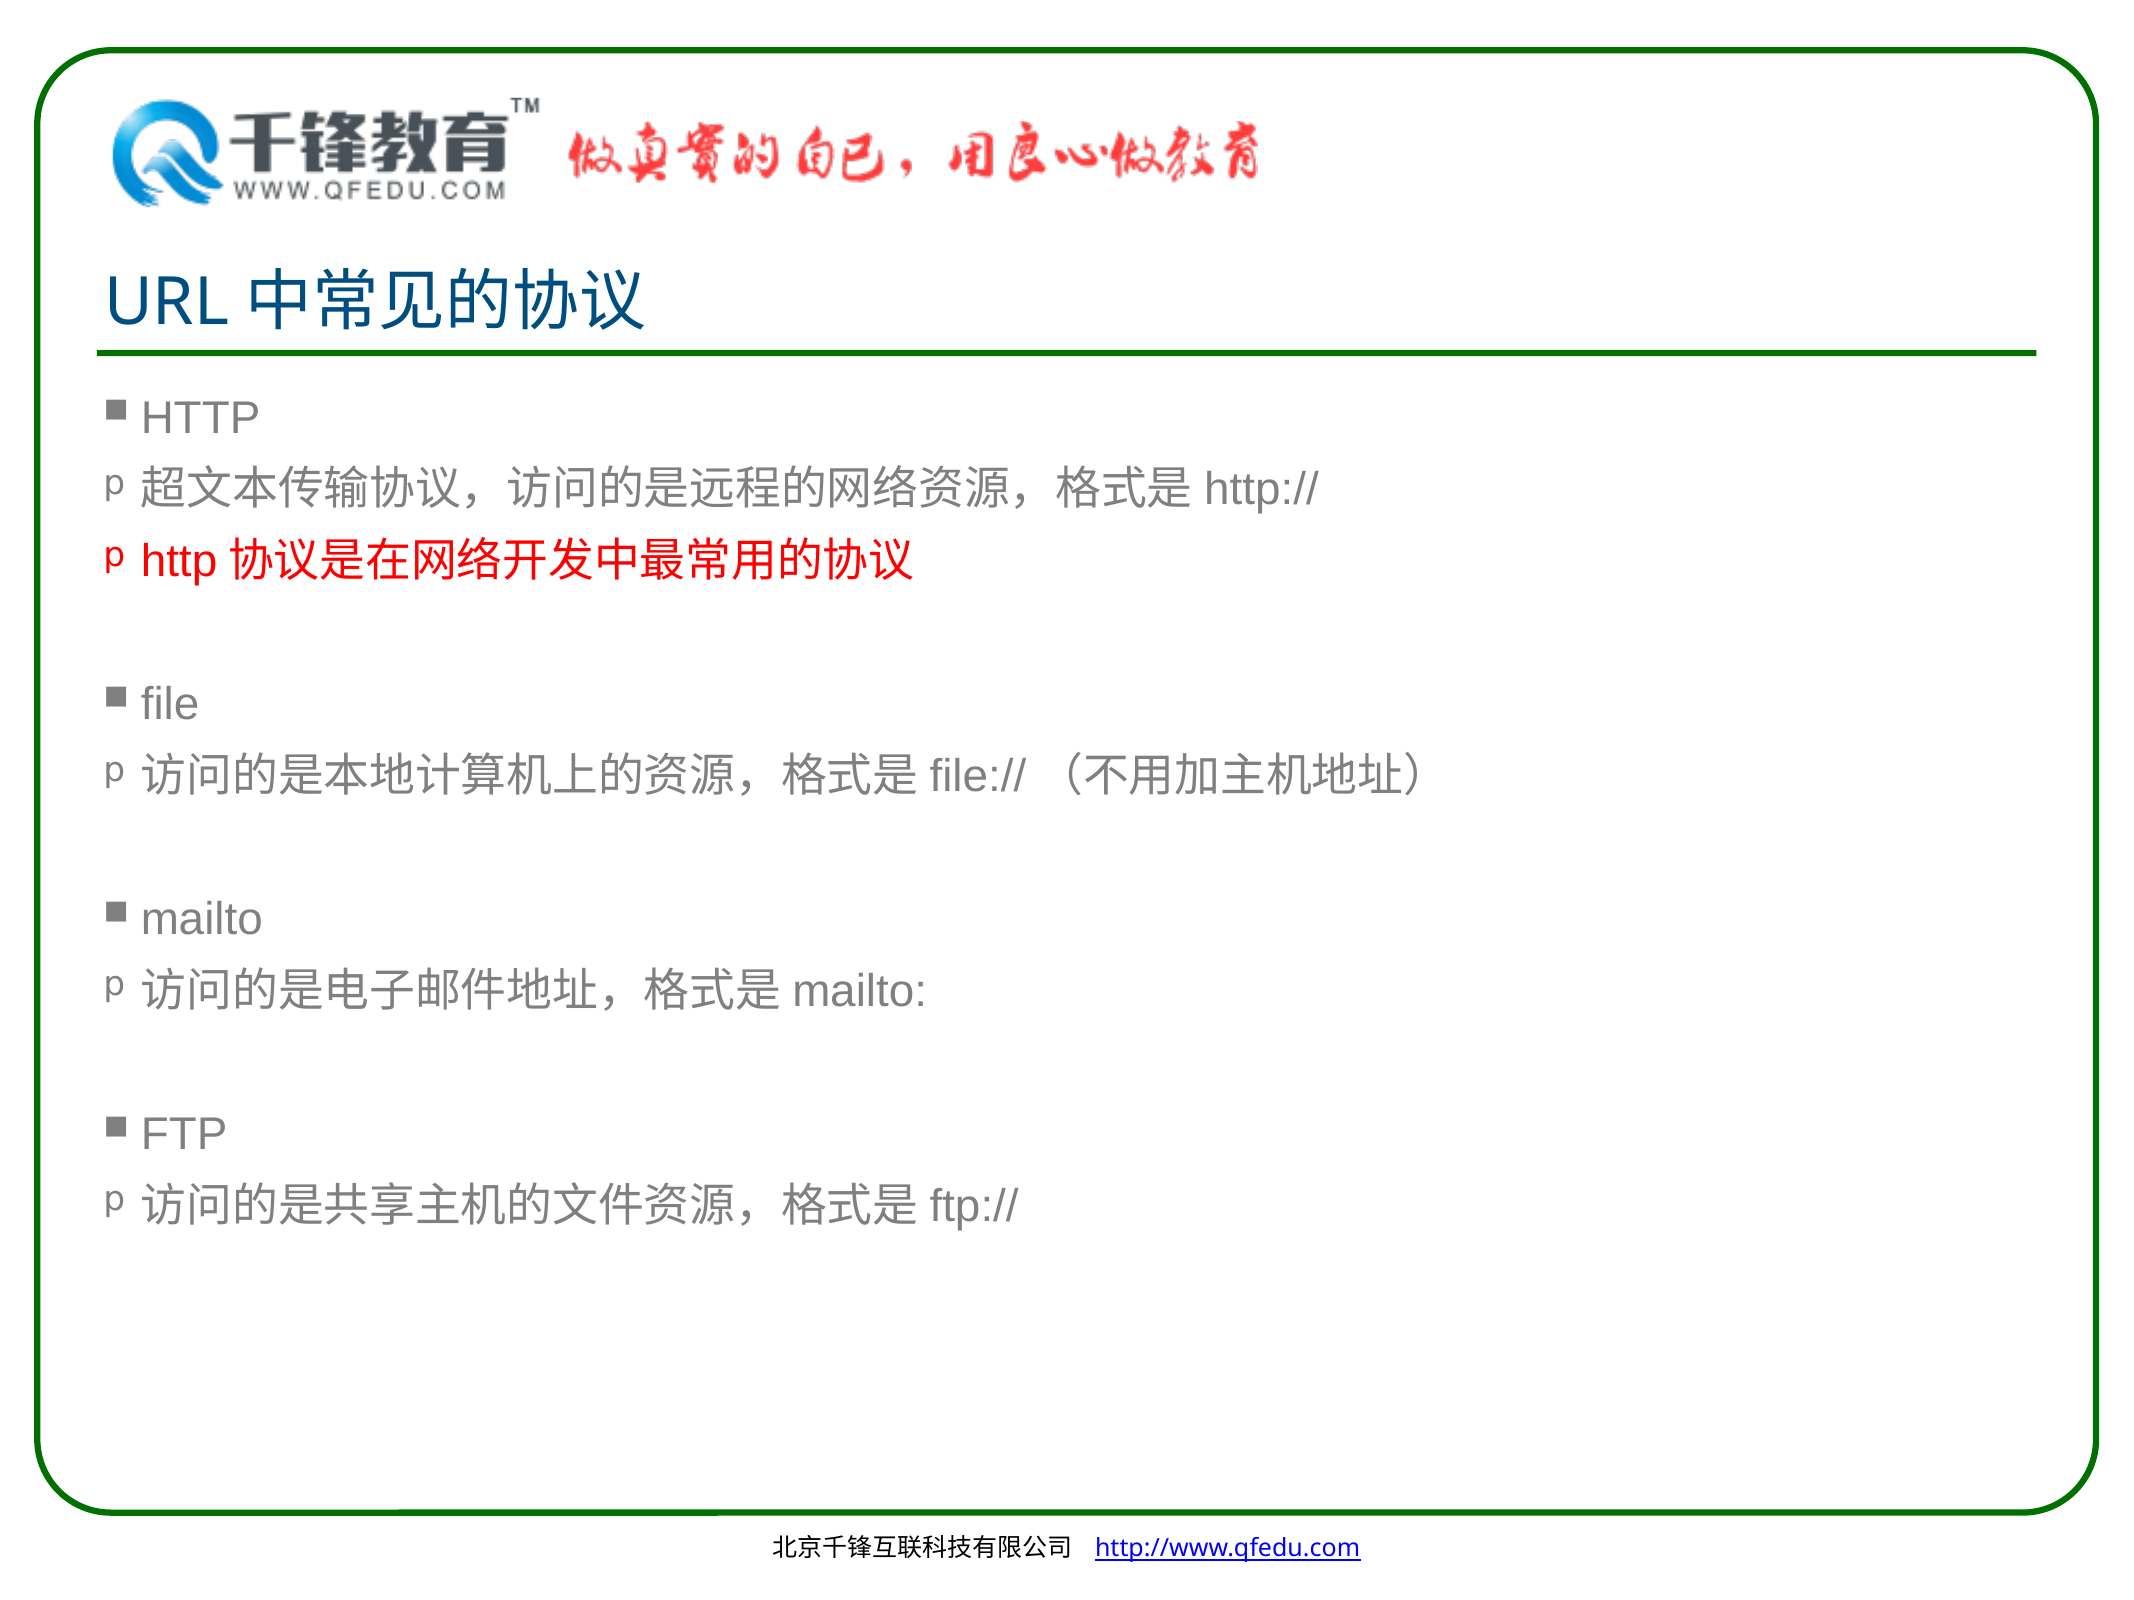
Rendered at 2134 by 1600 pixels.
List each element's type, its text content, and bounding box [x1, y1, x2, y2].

picture [111, 96, 547, 210]
title URL中常见的协议 [95, 242, 1352, 347]
picture [568, 121, 1258, 185]
list HTTP 超文本传输协议，访问的是远程的网络资源，格式是http:// http协议是在网络开发中最常用的协议 file 访问的是本地计算机上的资源，格式是file://（不用加主机地址） mailto 访问的是电子邮件地址，格式是mailto: FTP 访问的是共享主机的文件资源，格式是ftp:// [95, 379, 1684, 1363]
